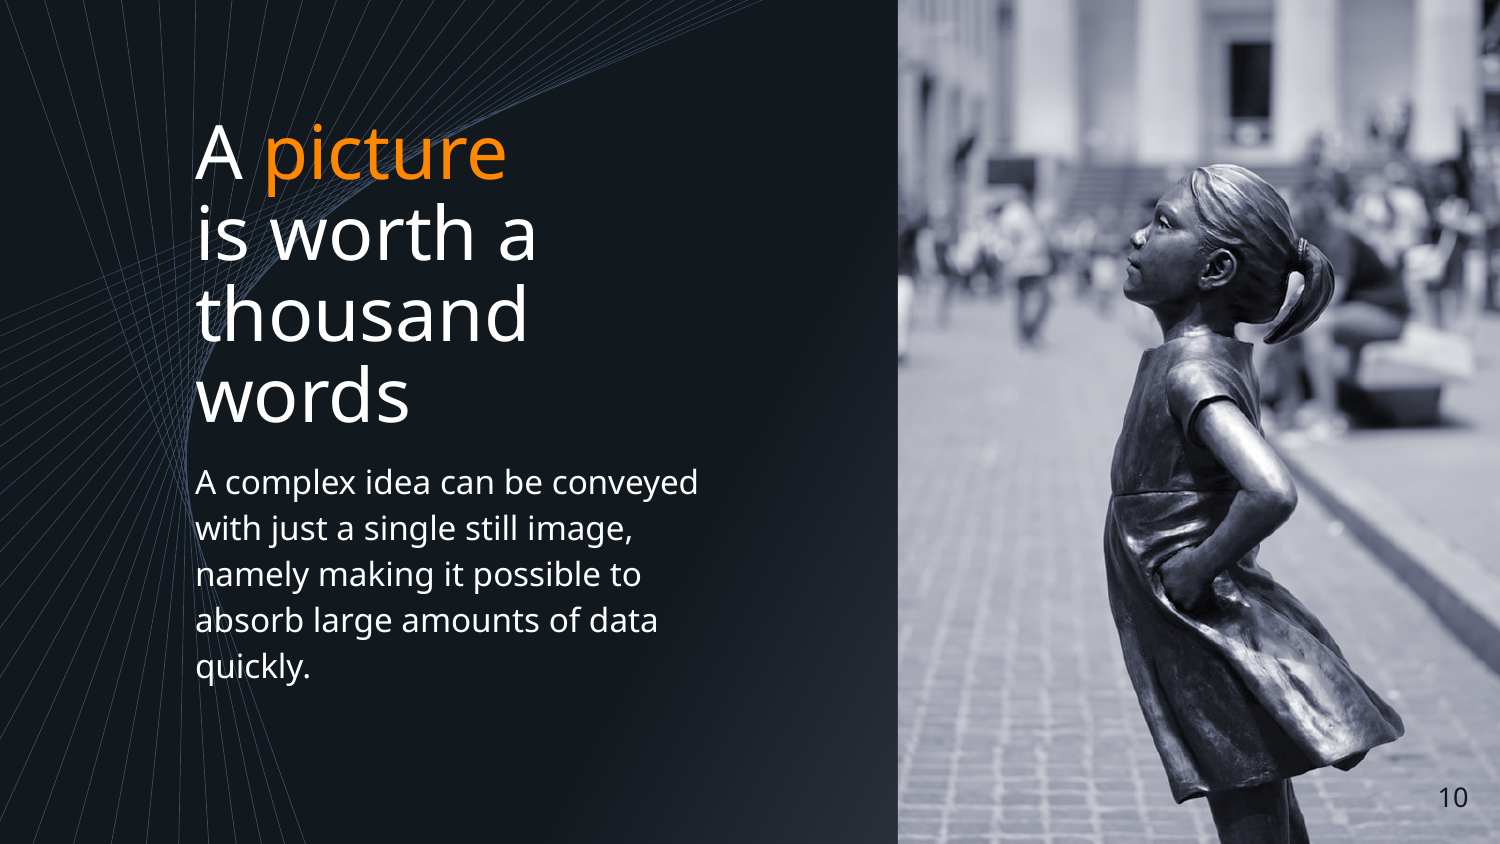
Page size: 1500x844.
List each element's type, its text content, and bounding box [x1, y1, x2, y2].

picture [897, 0, 1500, 844]
list A complex idea can be conveyed with just a single still image, namely making it possible to absorb large amounts of data quickly. [195, 455, 737, 713]
title A picture is worth a thousand words [195, 181, 737, 439]
